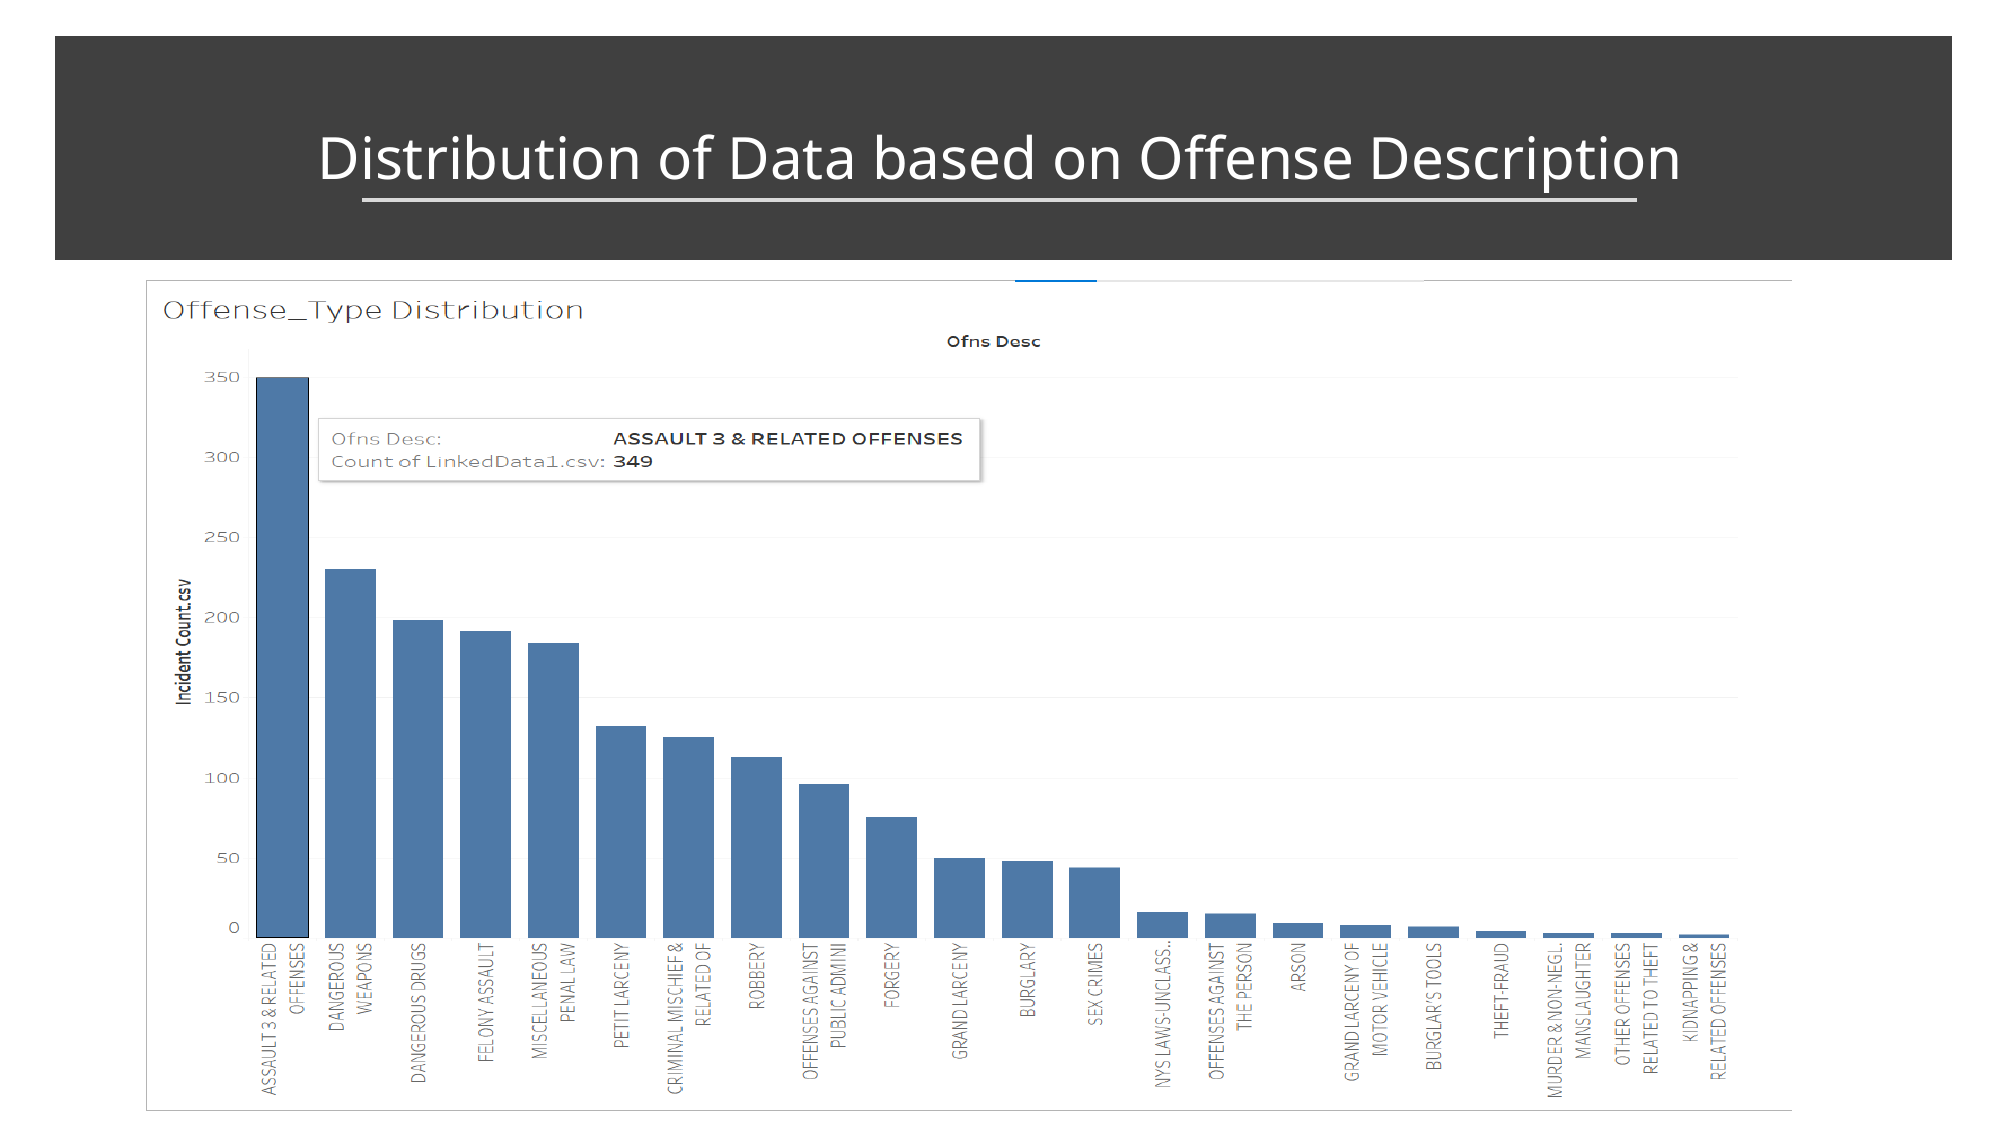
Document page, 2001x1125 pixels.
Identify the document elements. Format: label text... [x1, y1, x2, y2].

text_box Distribution of Data based on Offense Description [137, 59, 1863, 200]
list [137, 280, 1792, 1112]
text_box [64, 45, 1943, 251]
